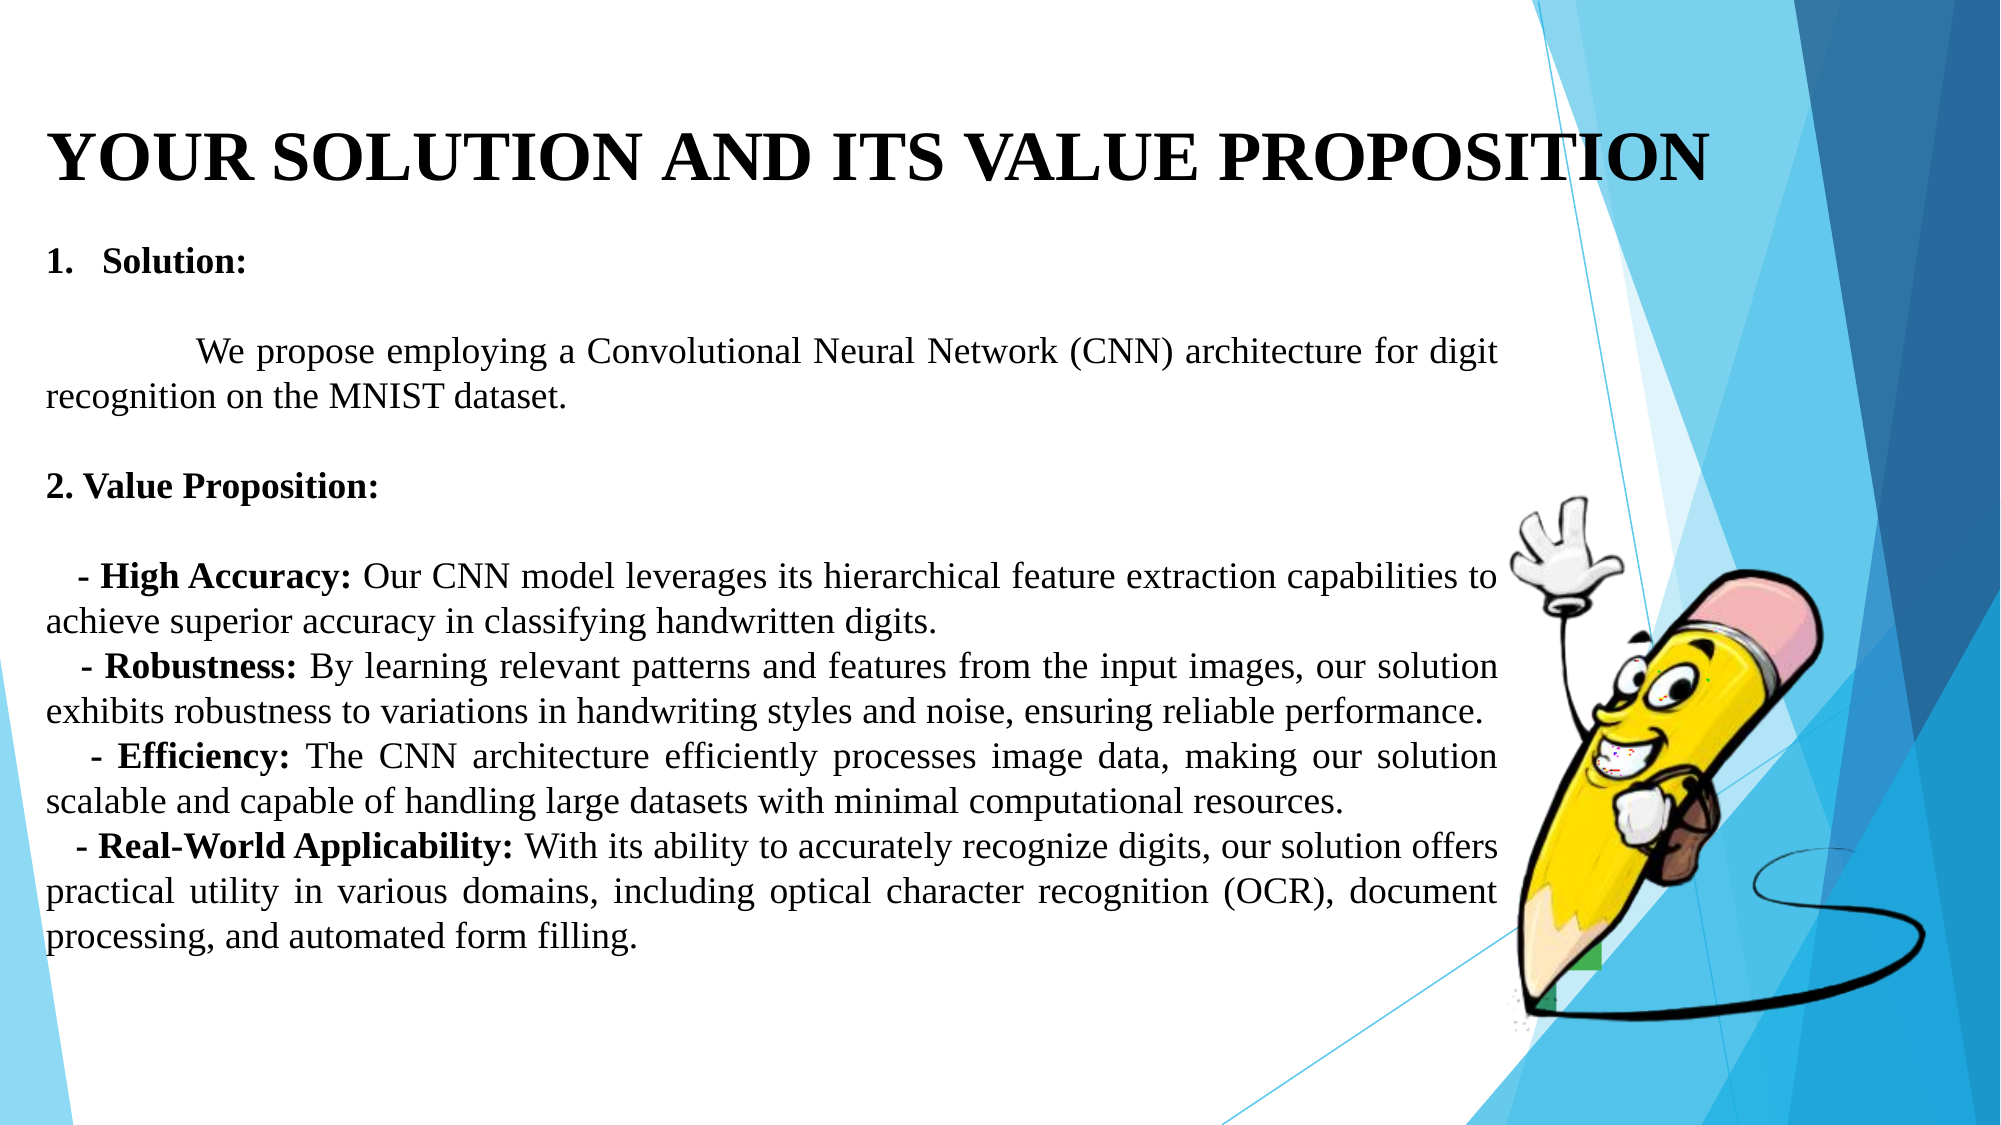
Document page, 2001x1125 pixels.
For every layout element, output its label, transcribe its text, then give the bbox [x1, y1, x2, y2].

text_box Solution: We propose employing a Convolutional Neural Network (CNN) architecture for digit recognition on the MNIST dataset. 2. Value Proposition: - High Accuracy: Our CNN model leverages its hierarchical feature extraction capabilities to achieve superior accuracy in classifying handwritten digits. - Robustness: By learning relevant patterns and features from the input images, our solution exhibits robustness to variations in handwriting styles and noise, ensuring reliable performance. - Efficiency: The CNN architecture efficiently processes image data, making our solution scalable and capable of handling large datasets with minimal computational resources. - Real-World Applicability: With its ability to accurately recognize digits, our solution offers practical utility in various domains, including optical character recognition (OCR), document processing, and automated form filling. [45, 231, 1500, 960]
title YOUR SOLUTION AND ITS VALUE PROPOSITION [45, 24, 1763, 197]
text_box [1412, 449, 1993, 1076]
